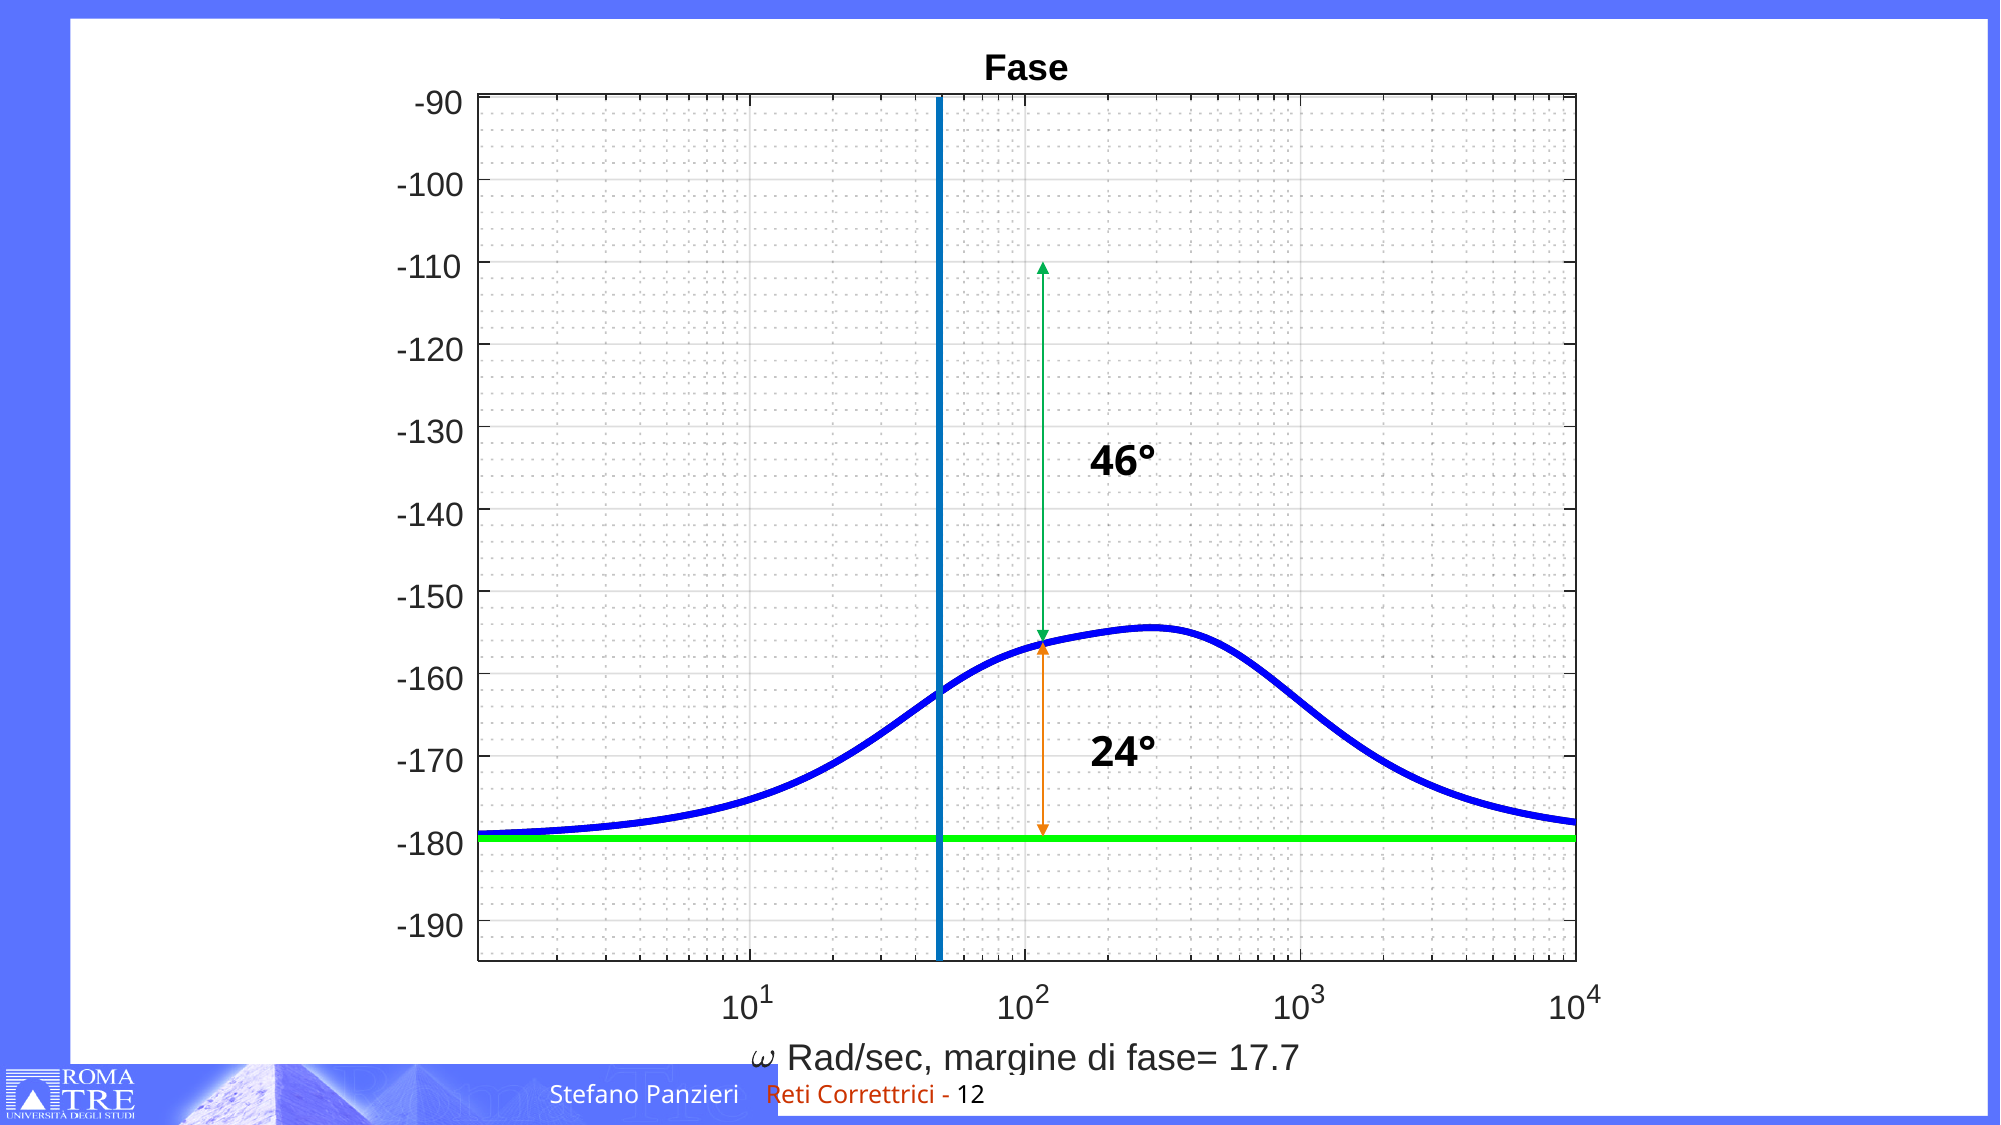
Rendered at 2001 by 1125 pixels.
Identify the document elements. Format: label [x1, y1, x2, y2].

picture [0, 15, 1708, 1125]
picture [770, 1087, 776, 1094]
